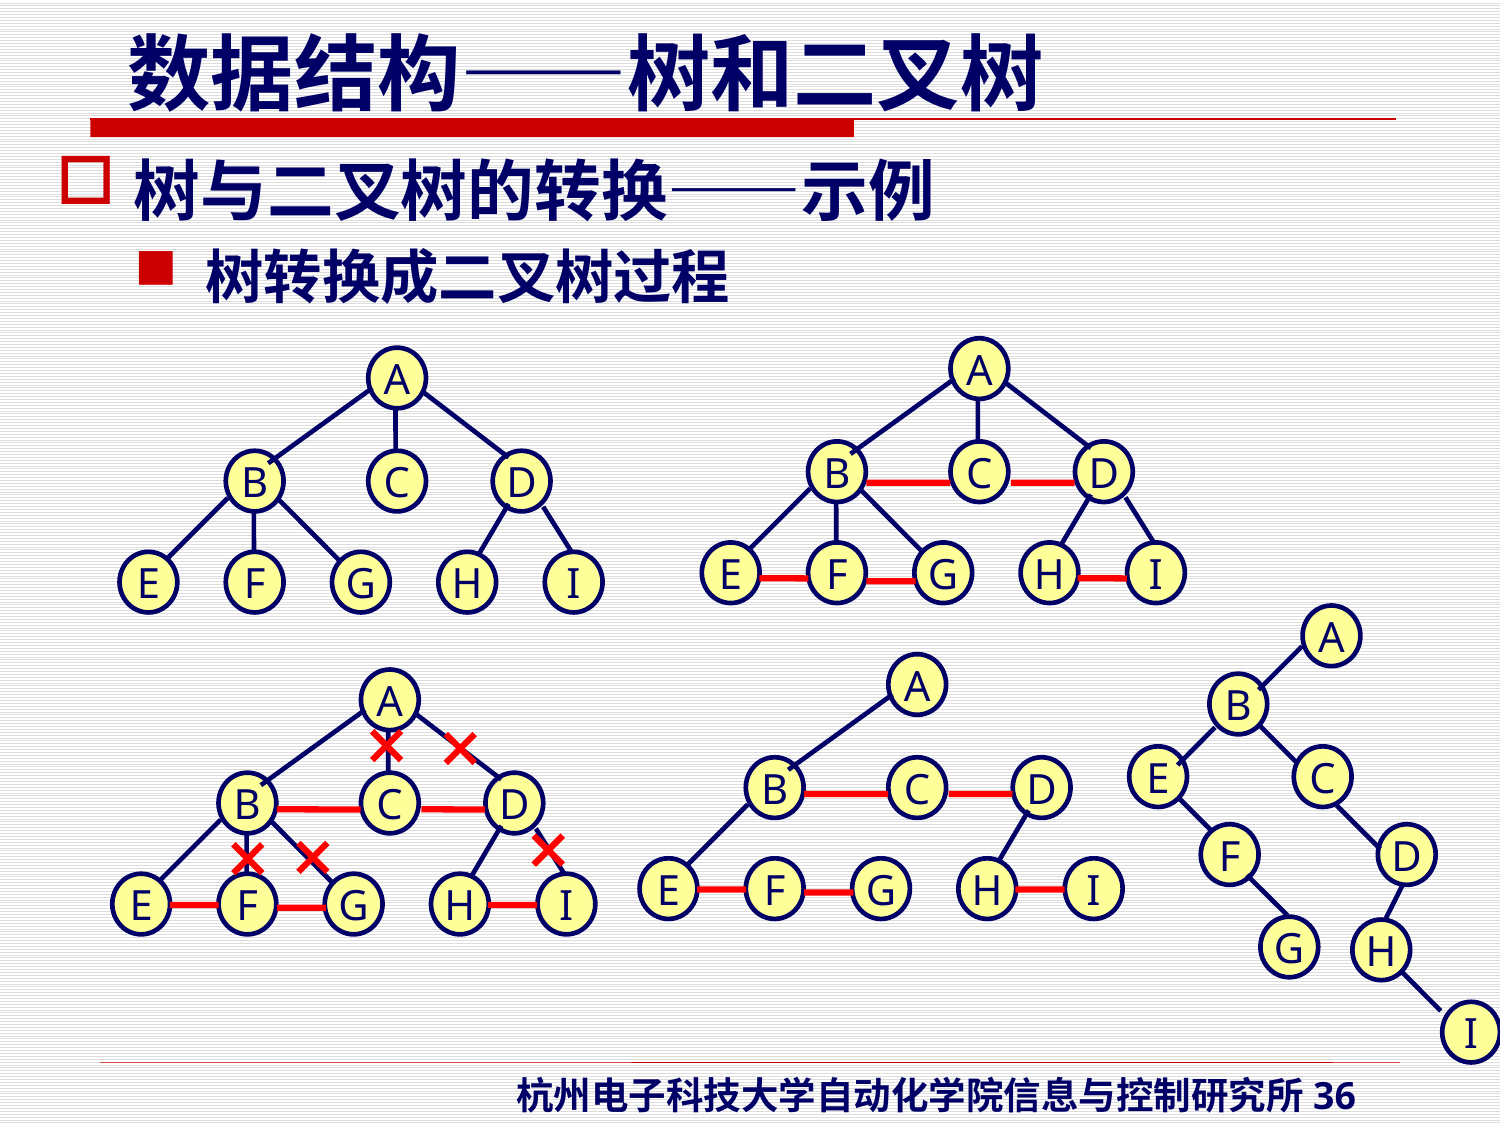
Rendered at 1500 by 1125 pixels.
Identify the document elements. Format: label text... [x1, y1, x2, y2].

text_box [111, 669, 596, 935]
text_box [298, 842, 328, 873]
text_box 树与二叉树的转换——示例 树转换成二叉树过程 [42, 141, 1437, 1125]
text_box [1128, 605, 1500, 1063]
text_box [639, 653, 1123, 920]
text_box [533, 835, 563, 865]
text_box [701, 338, 1186, 604]
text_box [445, 733, 475, 764]
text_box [119, 347, 603, 613]
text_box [233, 843, 263, 874]
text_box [371, 731, 402, 761]
